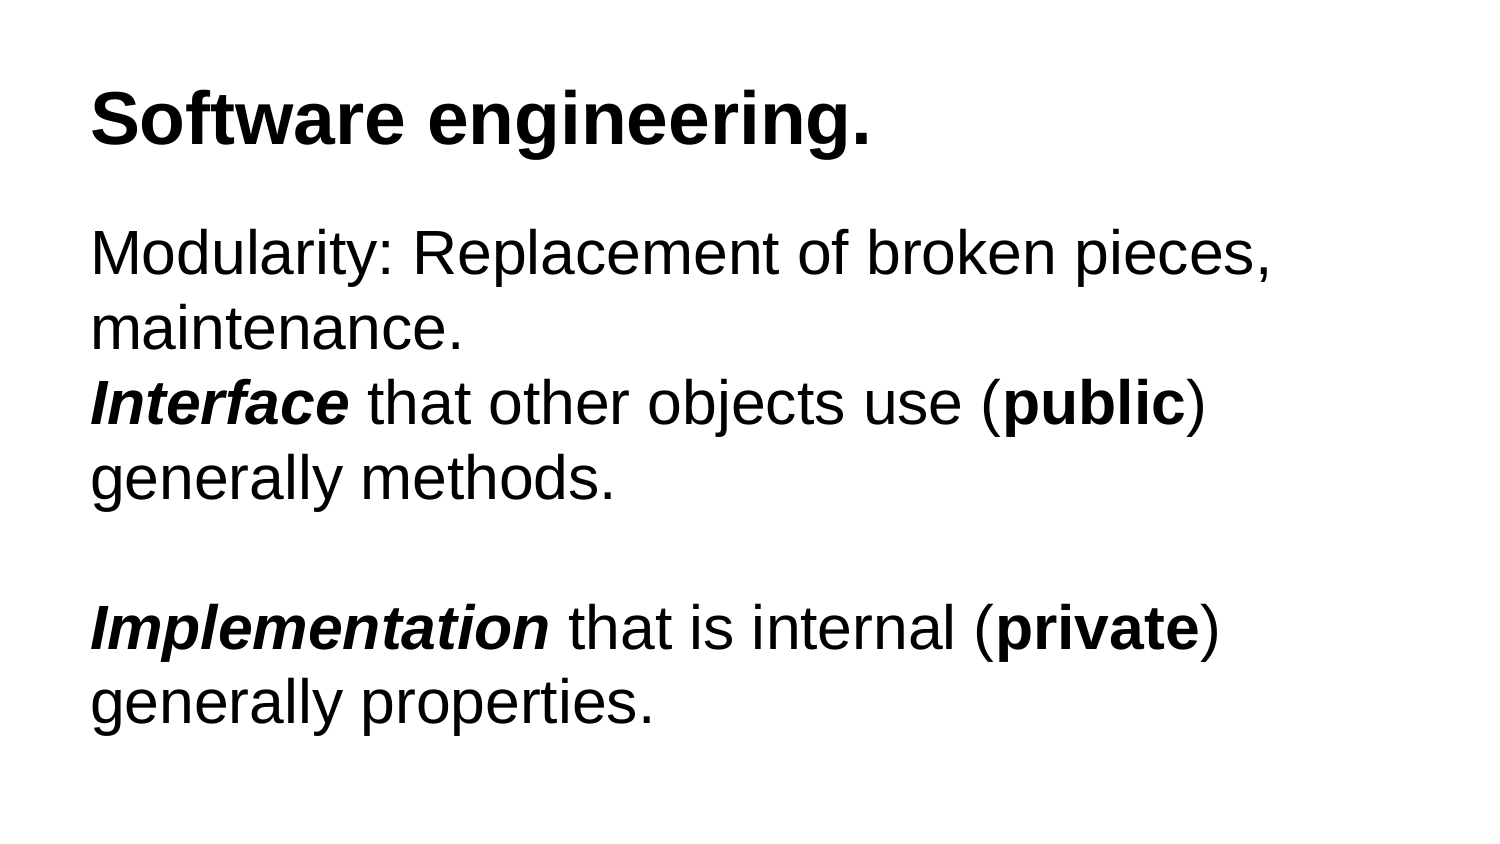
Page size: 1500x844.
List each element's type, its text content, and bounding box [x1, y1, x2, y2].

title Software engineering. [75, 33, 1425, 175]
list Modularity: Replacement of broken pieces, maintenance. Interface that other objects use (public) generally methods. Implementation that is internal (private) generally properties. [75, 196, 1425, 808]
